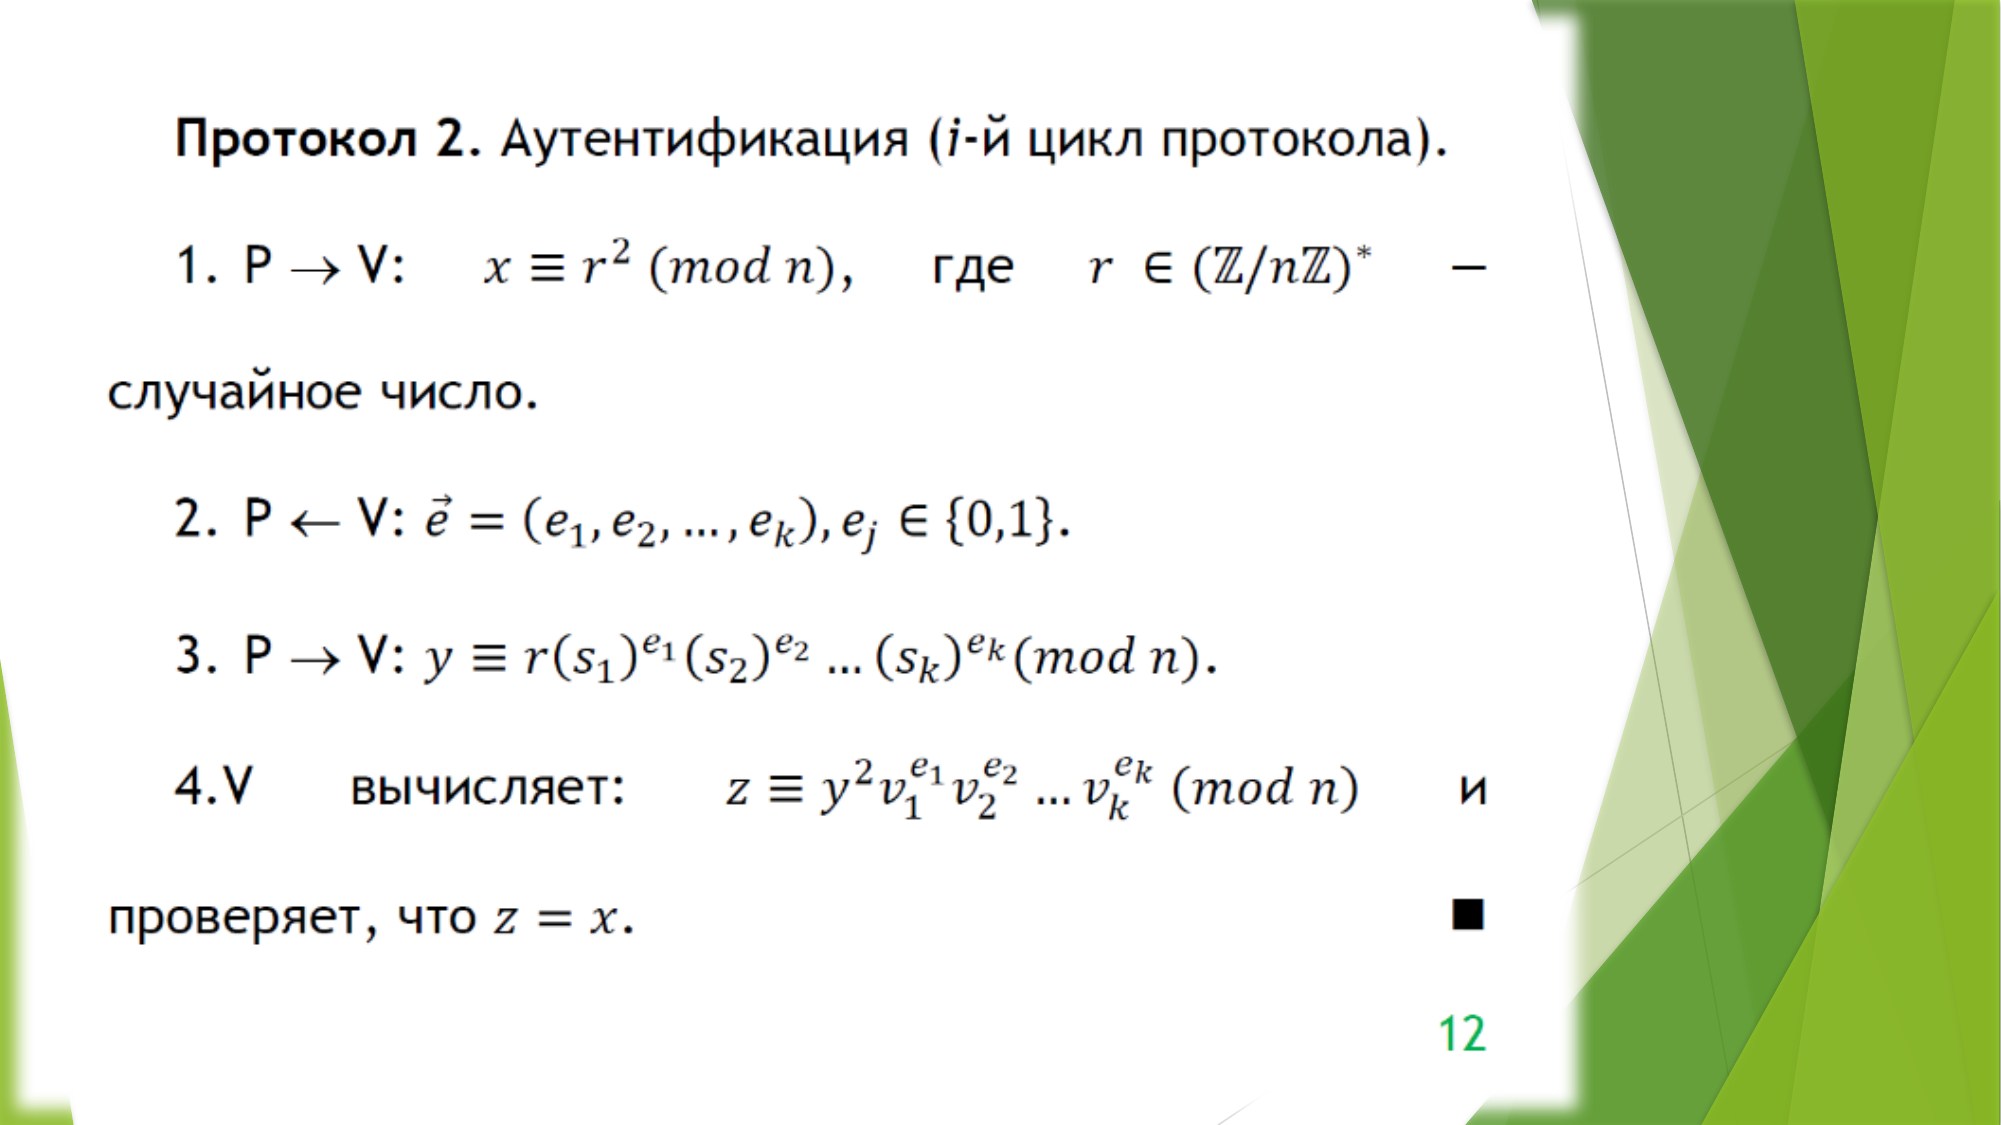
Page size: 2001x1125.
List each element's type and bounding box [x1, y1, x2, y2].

picture [0, 0, 1593, 1125]
